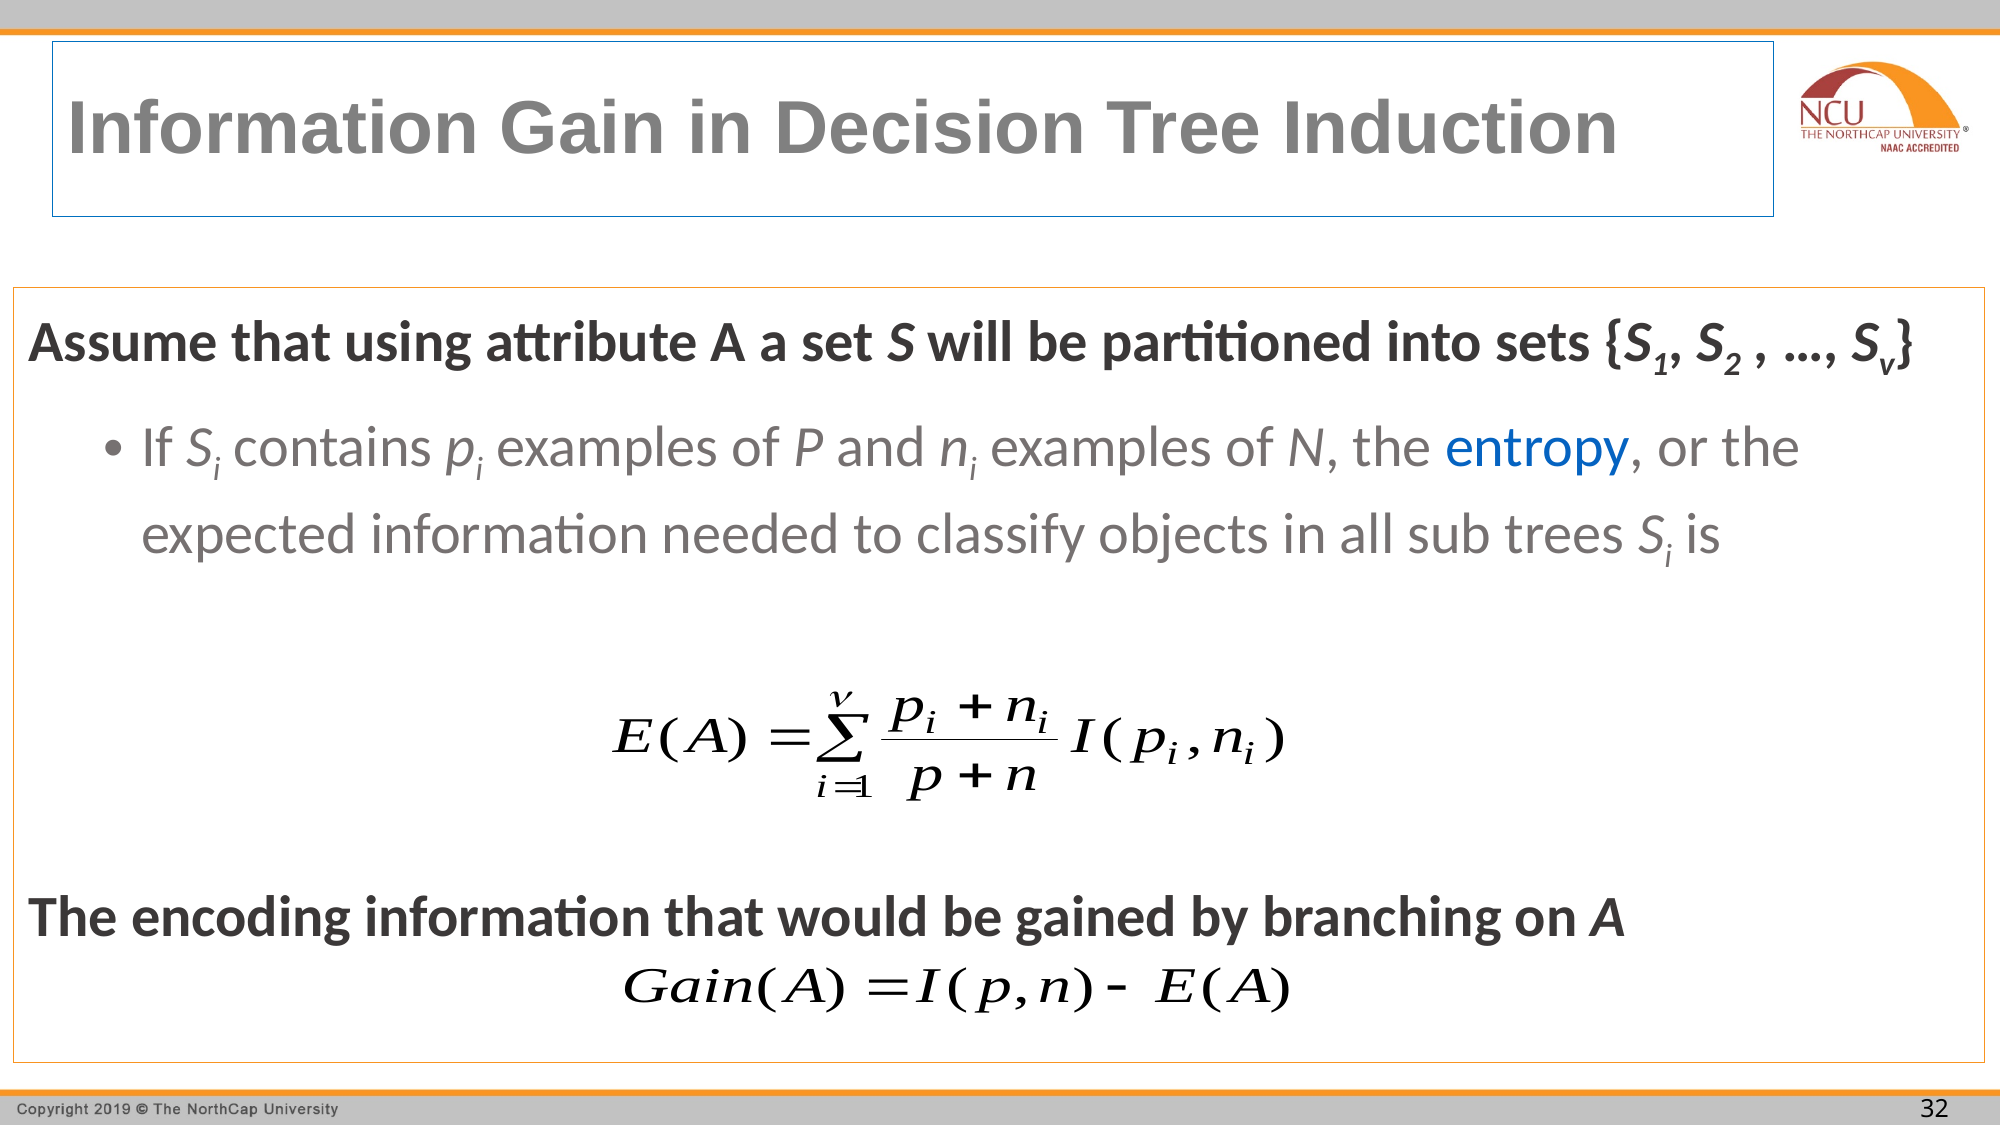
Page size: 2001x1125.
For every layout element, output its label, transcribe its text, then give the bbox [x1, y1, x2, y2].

title Information Gain in Decision Tree Induction [52, 41, 1774, 217]
slide_number 32 [1791, 1094, 1964, 1125]
picture [0, 0, 2000, 1125]
list Assume that using attribute A a set S will be partitioned into sets {S1, S2 , …, Sv} If Si contains pi examples of P and ni examples of N, the entropy, or the expected information needed to classify objects in all sub trees Si is The encoding information that would be gained by branching on A [13, 287, 1985, 1063]
